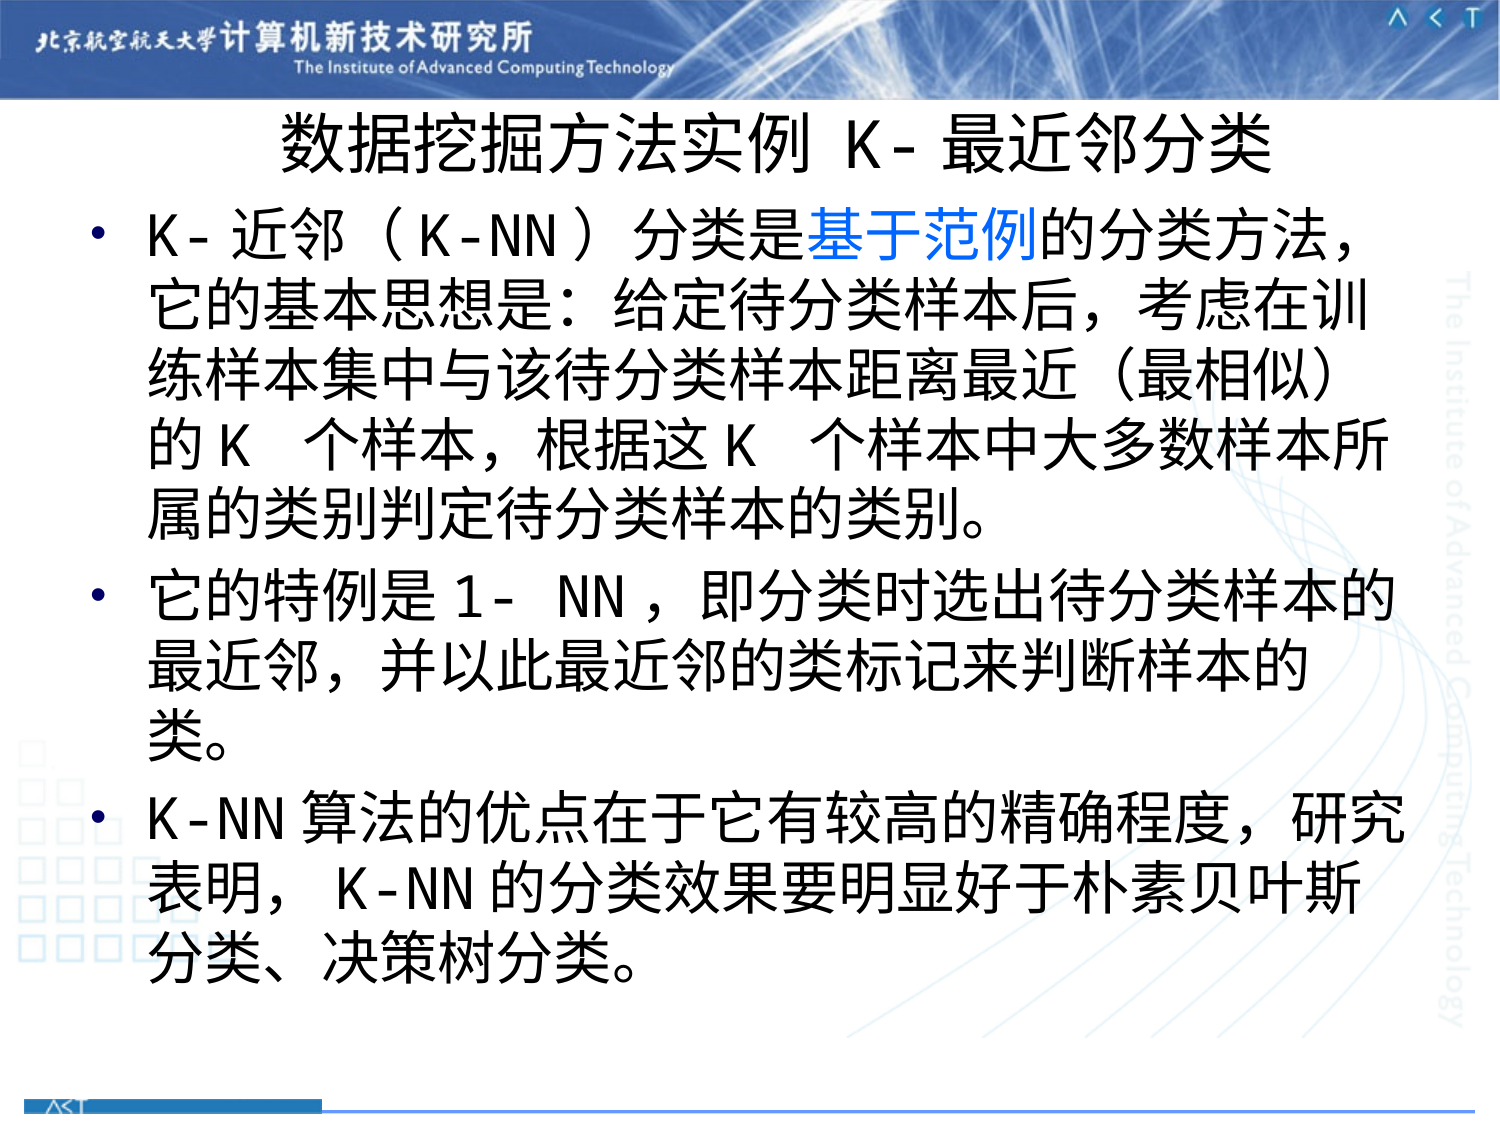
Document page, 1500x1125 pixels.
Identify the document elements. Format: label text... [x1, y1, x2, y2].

list K-近邻（K-NN）分类是基于范例的分类方法，它的基本思想是：给定待分类样本后，考虑在训练样本集中与该待分类样本距离最近（最相似）的K 个样本，根据这K 个样本中大多数样本所属的类别判定待分类样本的类别。 它的特例是1- NN，即分类时选出待分类样本的最近邻，并以此最近邻的类标记来判断样本的类。 K-NN算法的优点在于它有较高的精确程度，研究表明，K-NN的分类效果要明显好于朴素贝叶斯分类、决策树分类。 [74, 189, 1426, 1024]
text_box 数据挖掘方法实例 K-最近邻分类 [118, 94, 1436, 190]
picture [0, 271, 1500, 1038]
picture [0, 0, 1500, 100]
picture [24, 1099, 322, 1114]
